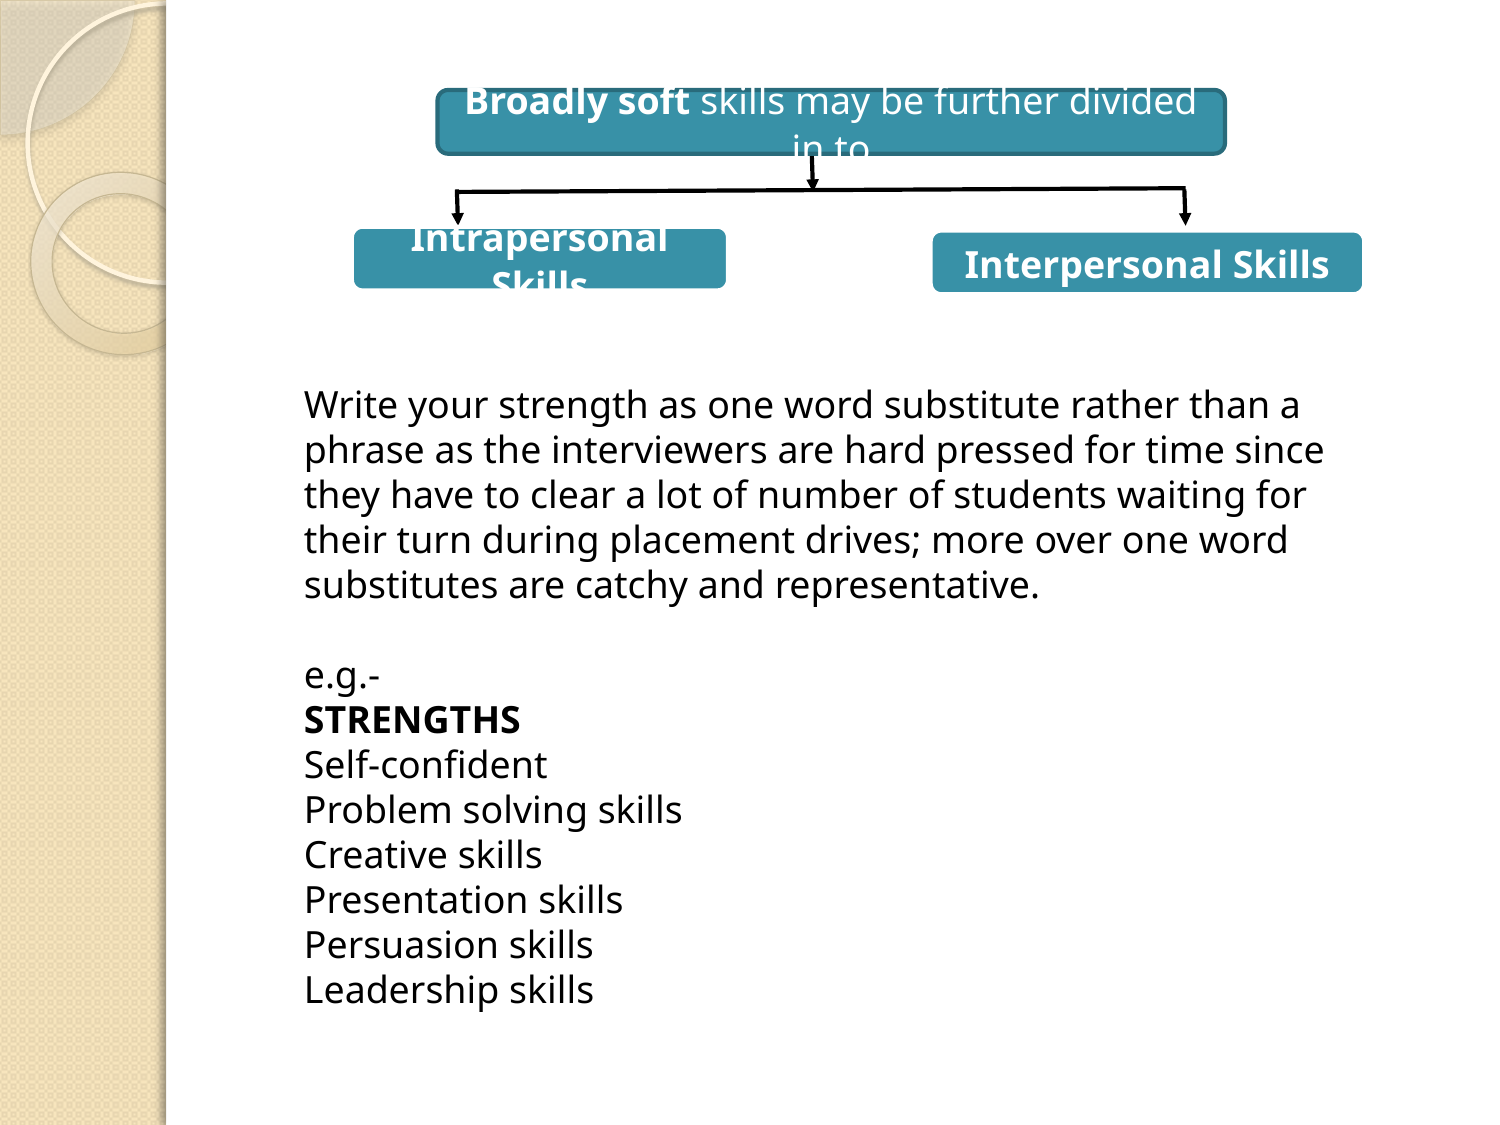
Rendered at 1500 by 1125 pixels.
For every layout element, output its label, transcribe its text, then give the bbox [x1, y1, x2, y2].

text_box Write your strength as one word substitute rather than a phrase as the interviewers are hard pressed for time since they have to clear a lot of number of students waiting for their turn during placement drives; more over one word substitutes are catchy and representative. e.g.- STRENGTHS Self-confident Problem solving skills Creative skills Presentation skills Persuasion skills Leadership skills [289, 373, 1399, 1064]
text_box Broadly soft skills may be further divided in to [435, 87, 1228, 156]
text_box Interpersonal Skills [928, 228, 1367, 297]
text_box Intrapersonal Skills [349, 224, 731, 293]
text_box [455, 187, 1186, 193]
